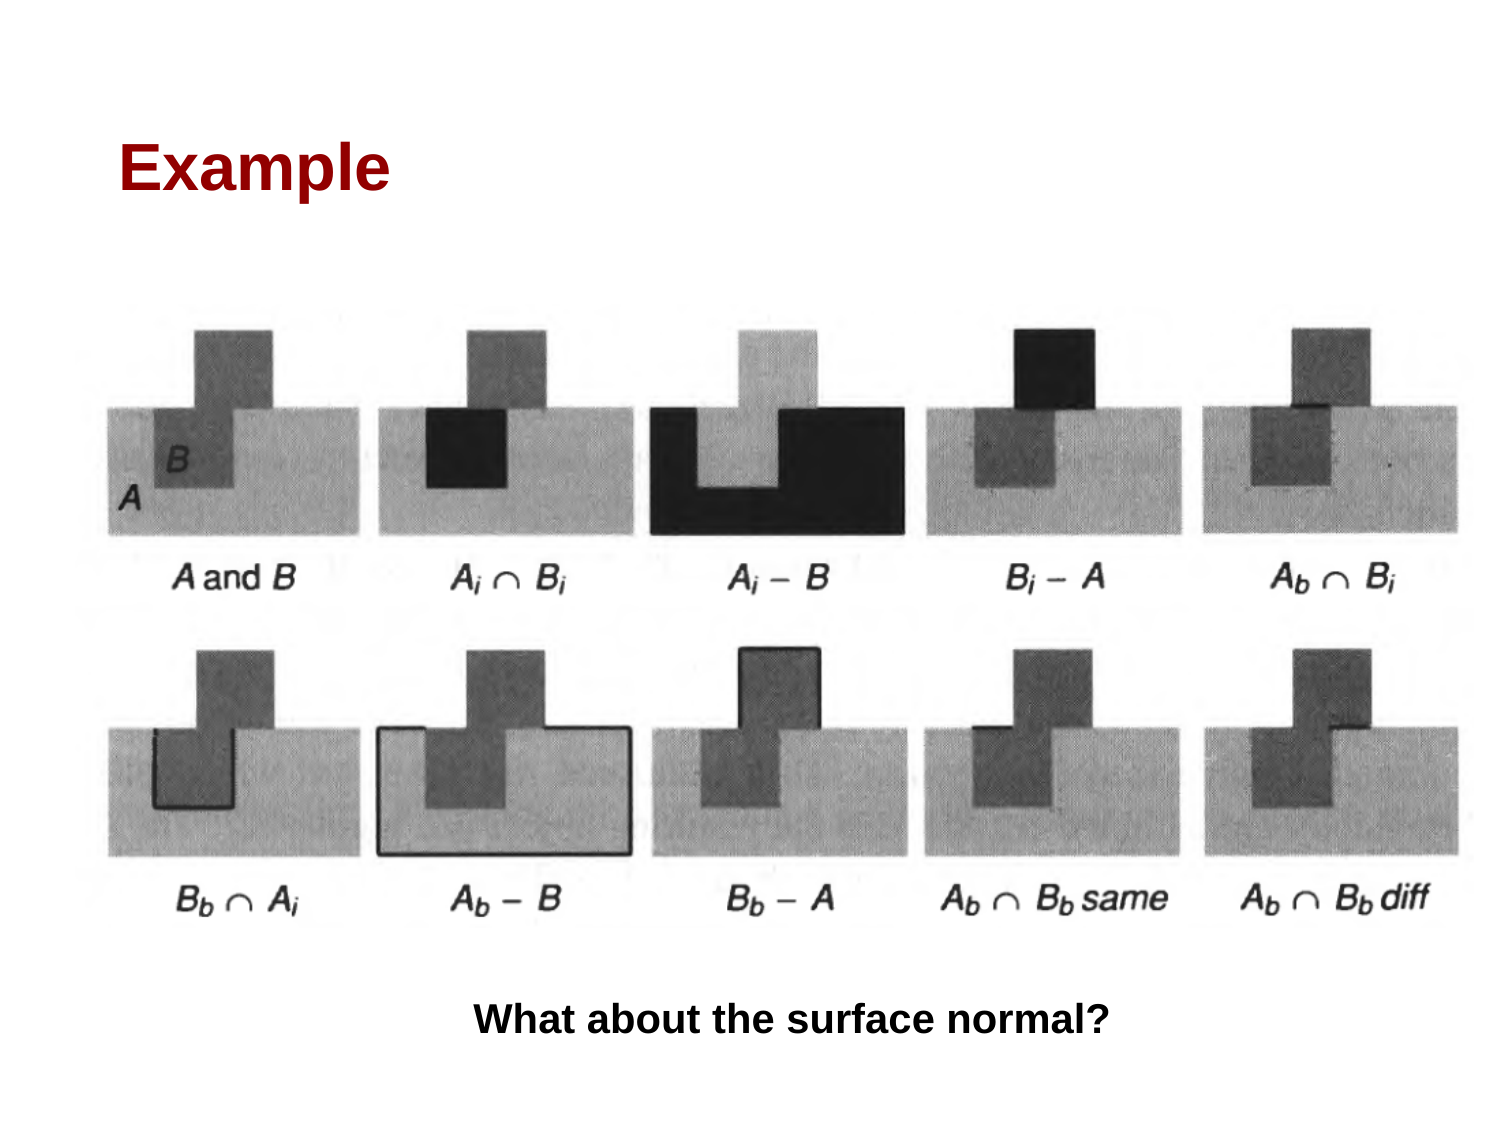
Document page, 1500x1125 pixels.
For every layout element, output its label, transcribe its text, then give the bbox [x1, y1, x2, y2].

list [74, 304, 1474, 929]
text_box What about the surface normal? [458, 984, 1127, 1050]
title Example [103, 59, 1397, 278]
